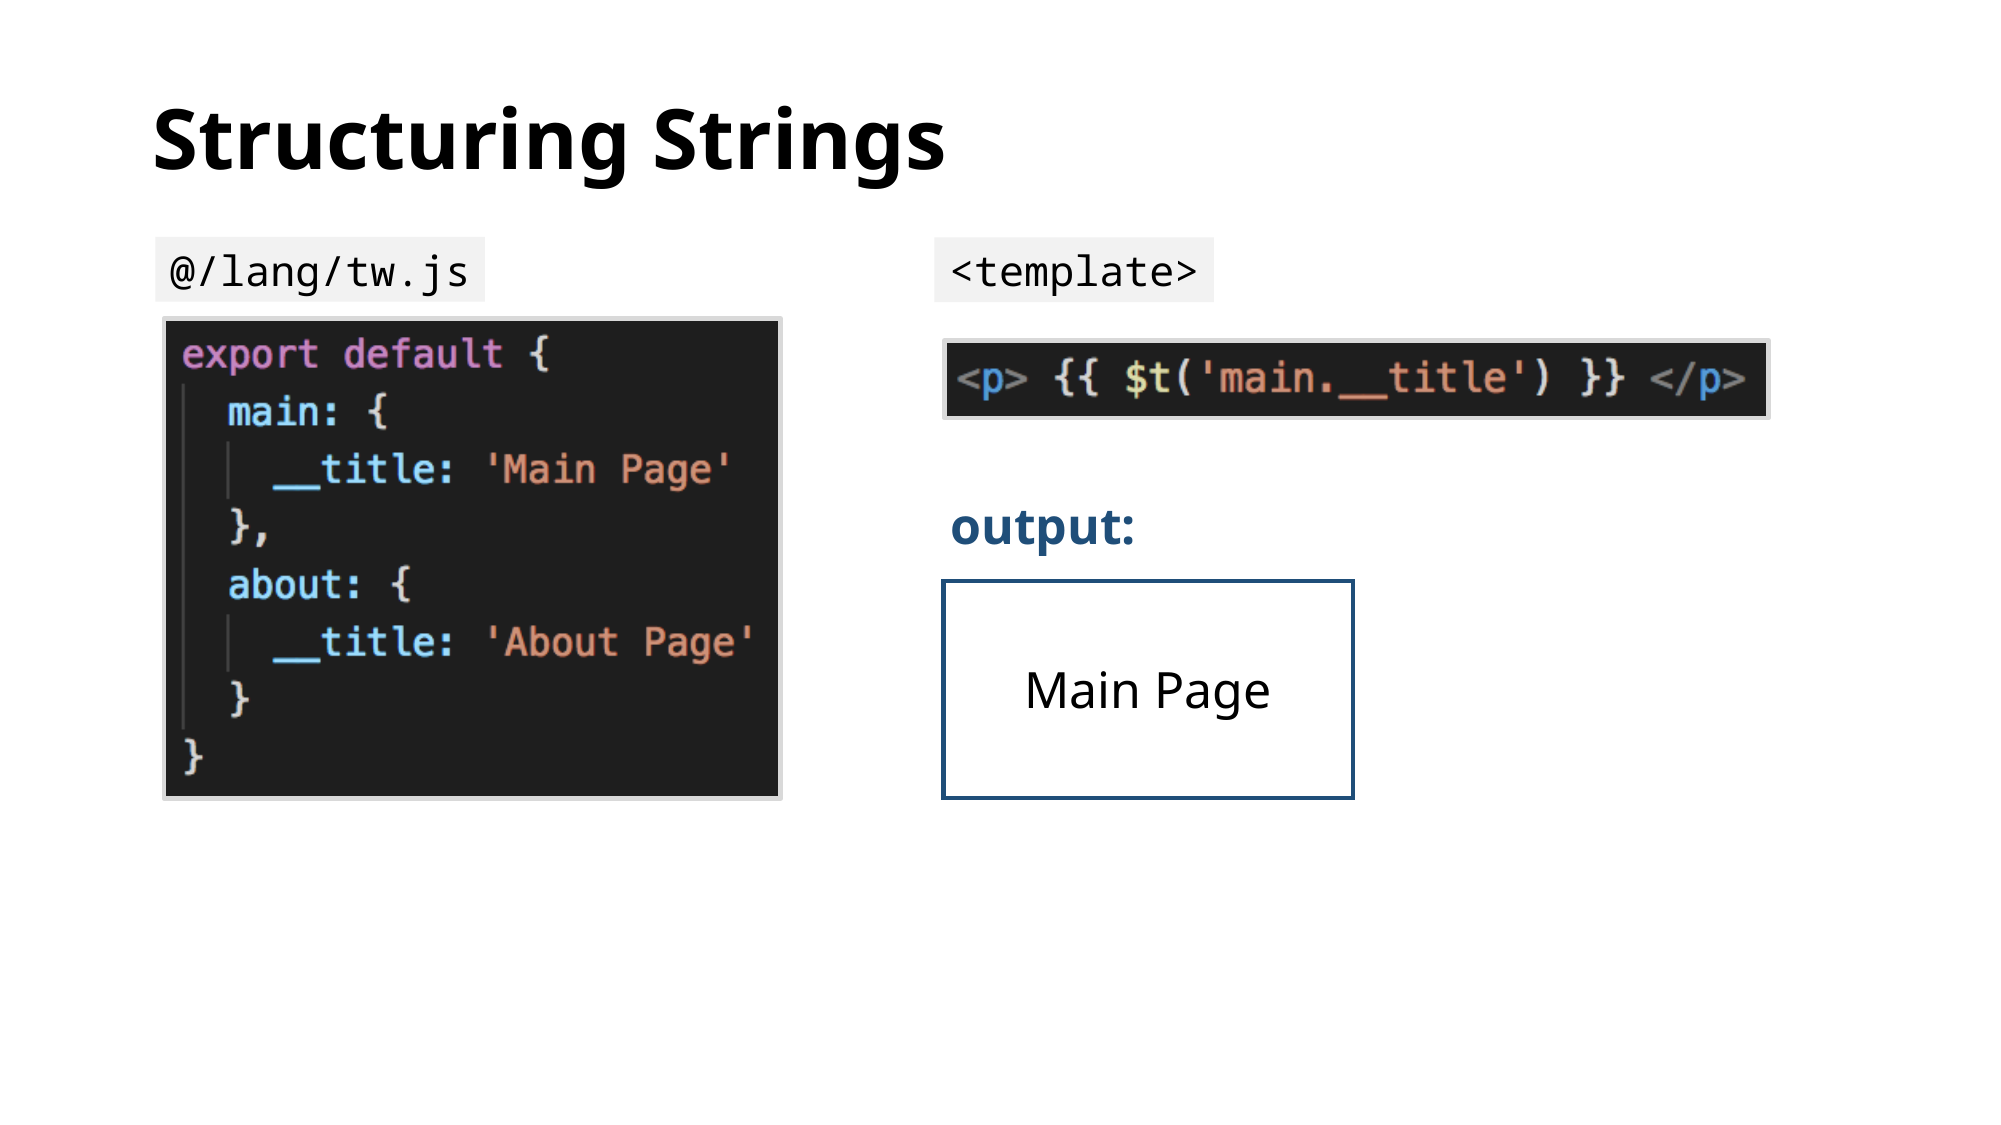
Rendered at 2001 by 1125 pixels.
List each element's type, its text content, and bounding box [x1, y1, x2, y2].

title Structuring Strings [137, 33, 1863, 252]
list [166, 320, 779, 797]
text_box <template> [934, 237, 1214, 303]
text_box output: [935, 486, 1192, 562]
text_box [942, 580, 1354, 799]
picture [946, 342, 1767, 416]
text_box @/lang/tw.js [155, 236, 485, 302]
